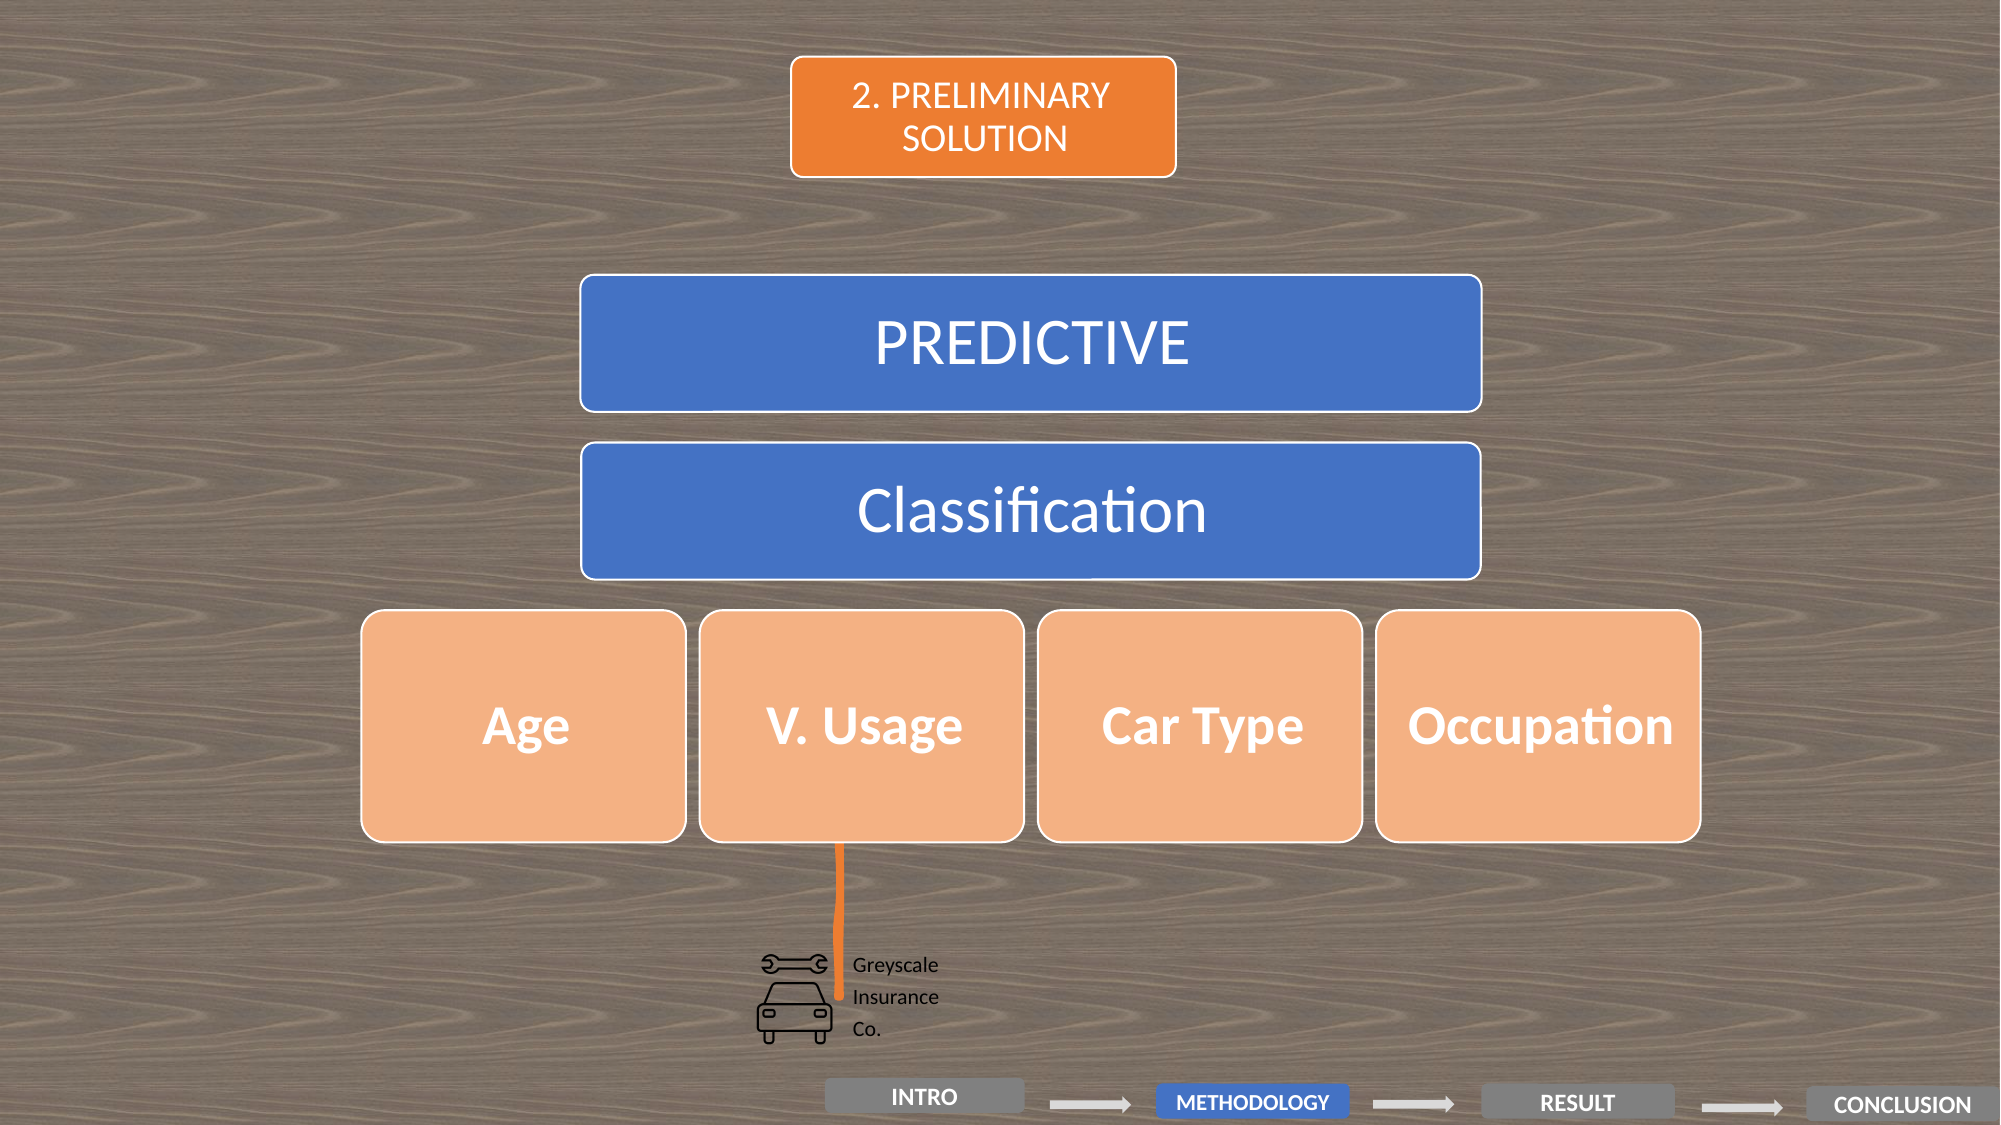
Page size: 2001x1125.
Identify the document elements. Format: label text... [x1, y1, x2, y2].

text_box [770, 49, 1191, 185]
text_box METHODOLOGY [1155, 1082, 1351, 1120]
text_box [1700, 1096, 1785, 1119]
text_box [0, 0, 2000, 1125]
picture [741, 945, 848, 1052]
text_box RESULT [1480, 1082, 1676, 1120]
text_box CONCLUSION [1805, 1085, 2000, 1123]
text_box [1048, 1093, 1133, 1116]
text_box [1372, 1093, 1456, 1116]
text_box INTRO [823, 1076, 1026, 1114]
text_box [360, 274, 1702, 843]
text_box [835, 844, 844, 945]
text_box Greyscale Insurance Co. [848, 945, 981, 1050]
